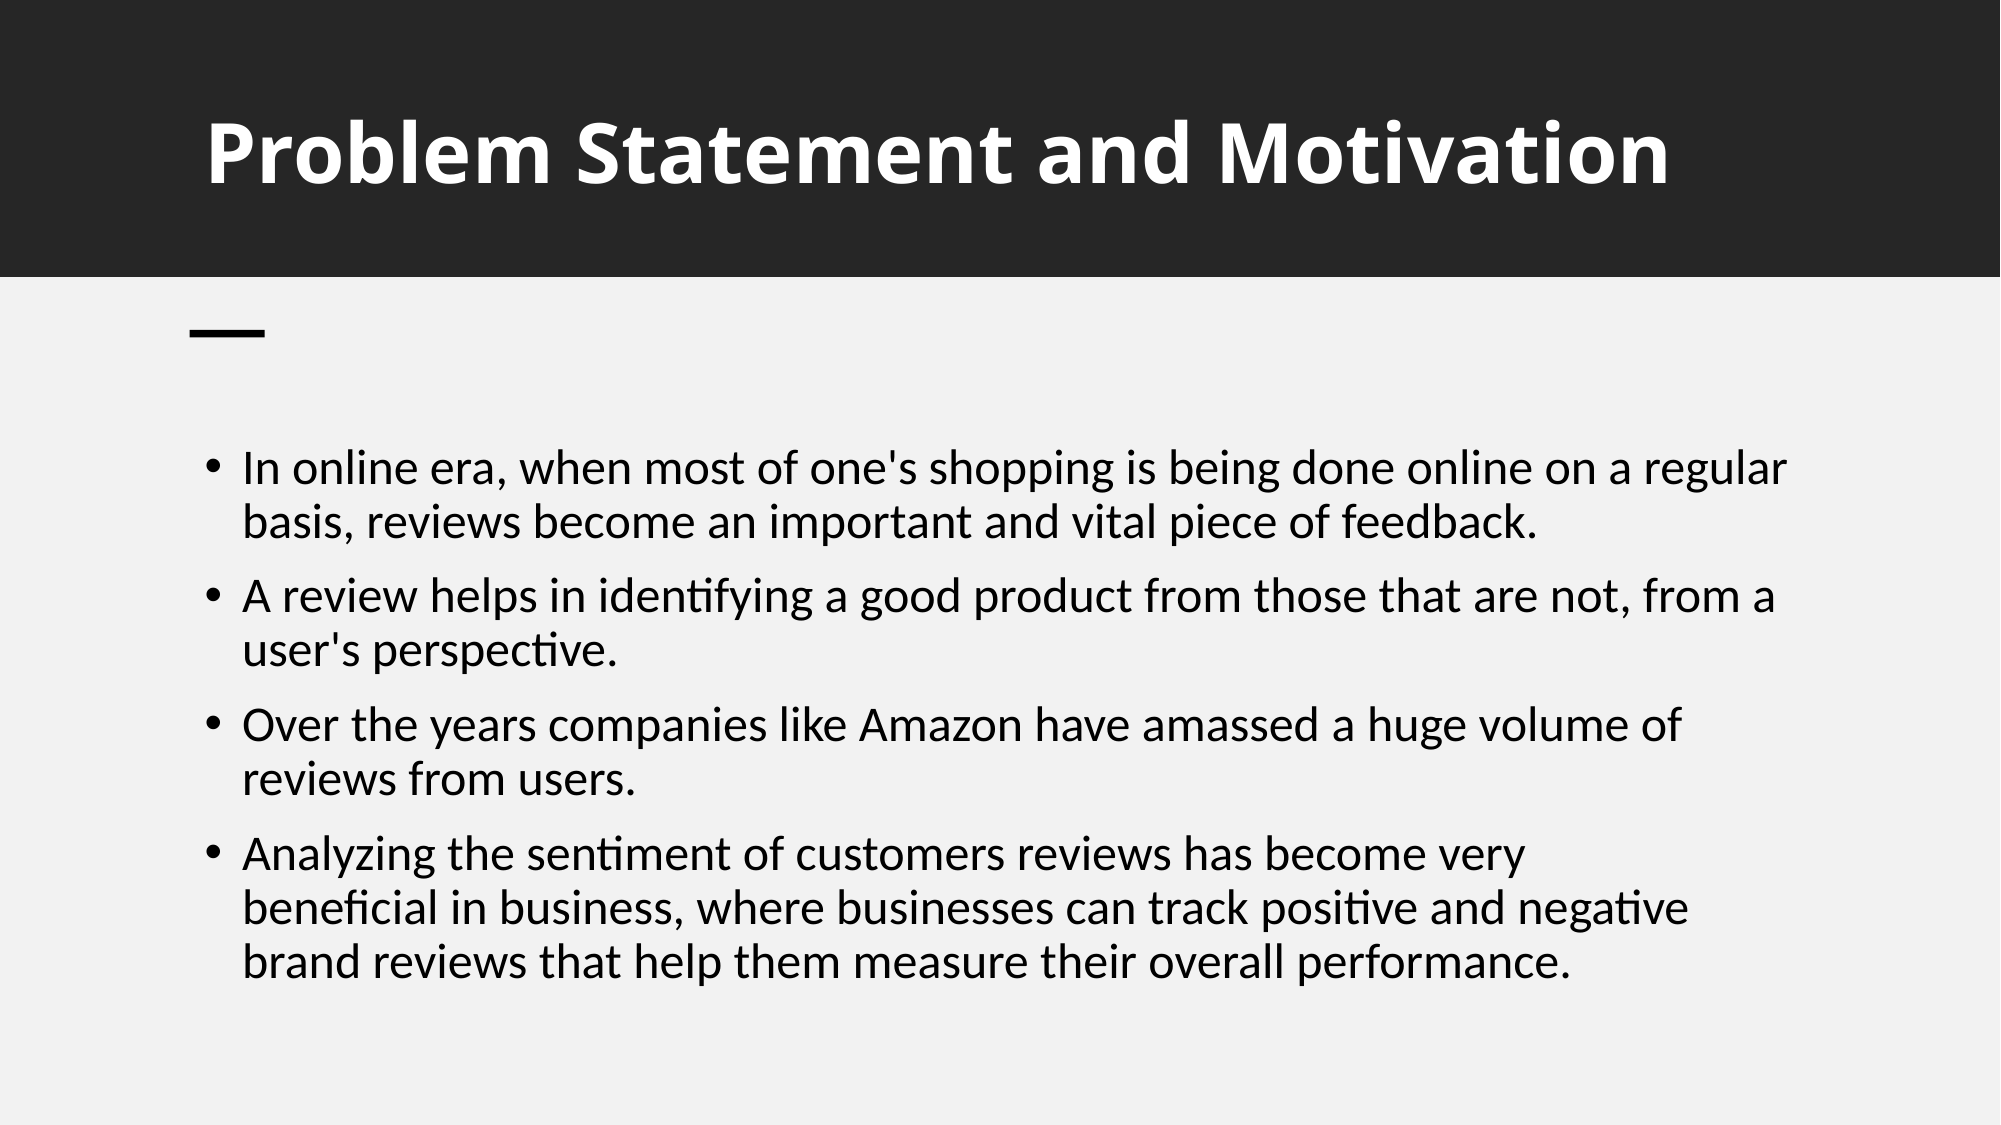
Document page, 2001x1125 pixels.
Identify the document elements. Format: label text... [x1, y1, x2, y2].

text_box [0, 0, 2000, 276]
title Problem Statement and Motivation [189, 104, 1812, 253]
text_box [0, 276, 2000, 1125]
text_box [189, 329, 266, 338]
list In online era, when most of one's shopping is being done online on a regular basis, reviews become an important and vital piece of feedback. A review helps in identifying a good product from those that are not, from a user's perspective. Over the years companies like Amazon have amassed a huge volume of reviews from users. Analyzing the sentiment of customers reviews has become very beneficial in business, where businesses can track positive and negative brand reviews that help them measure their overall performance. [189, 352, 1813, 1022]
